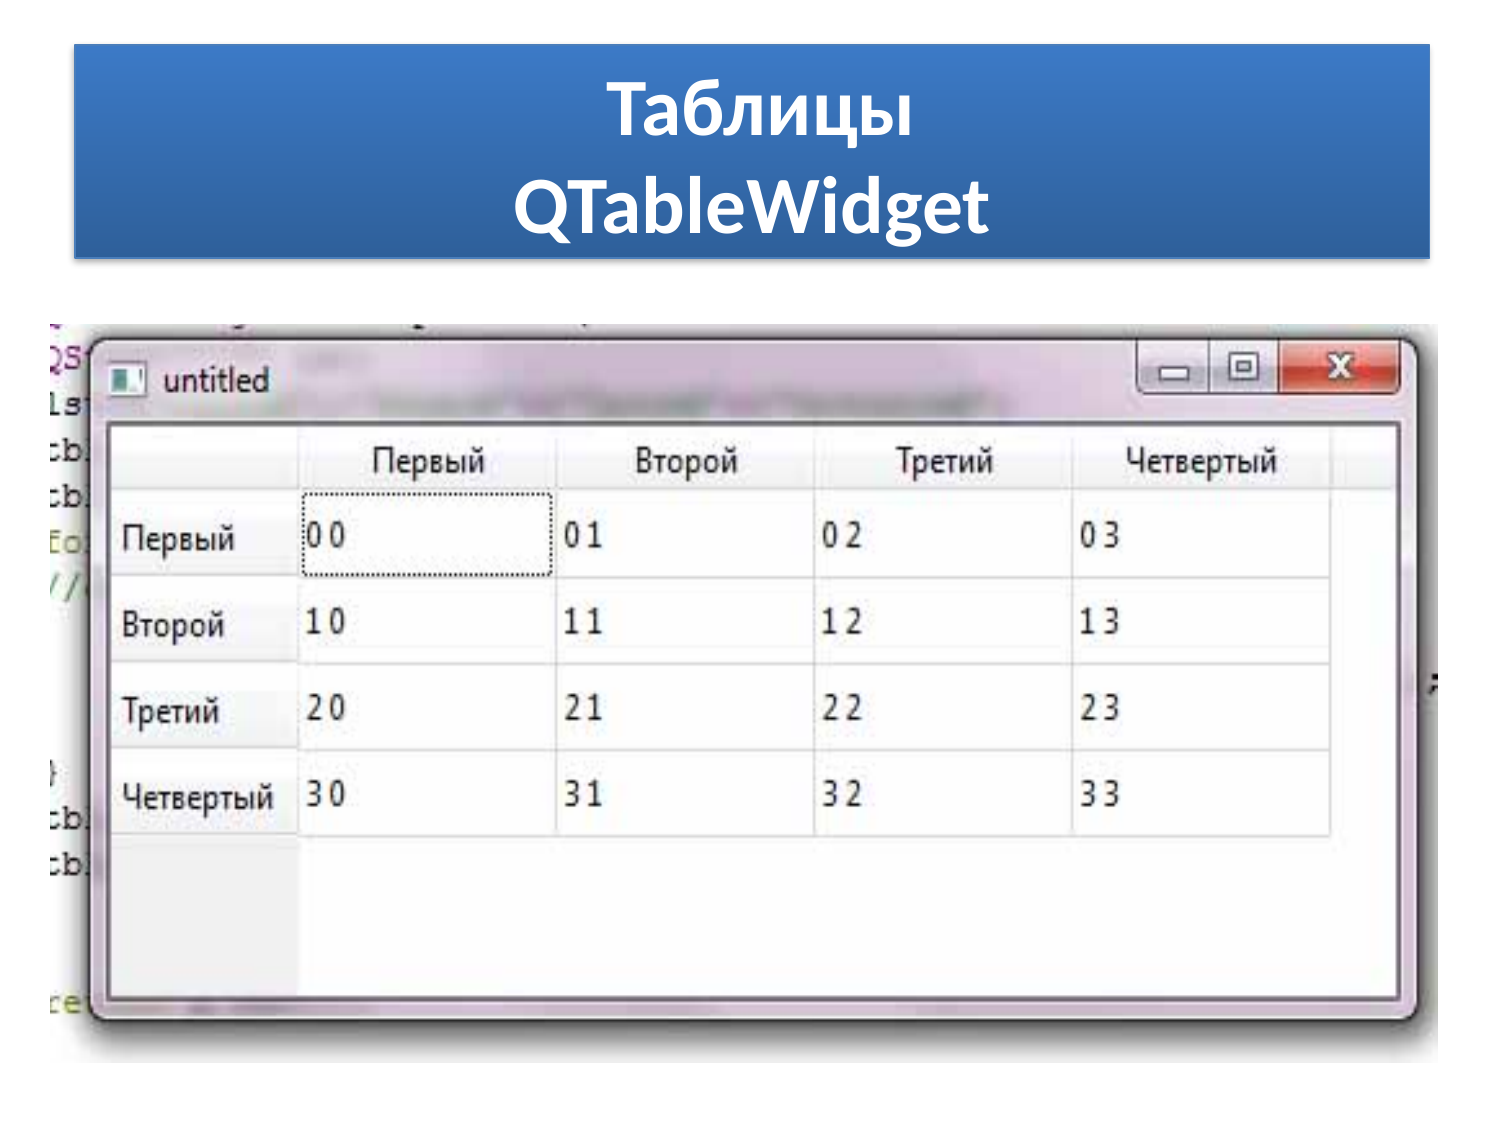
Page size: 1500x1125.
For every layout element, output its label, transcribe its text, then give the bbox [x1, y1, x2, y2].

picture [49, 324, 1438, 1063]
title Таблицы QTableWidget [74, 44, 1430, 259]
